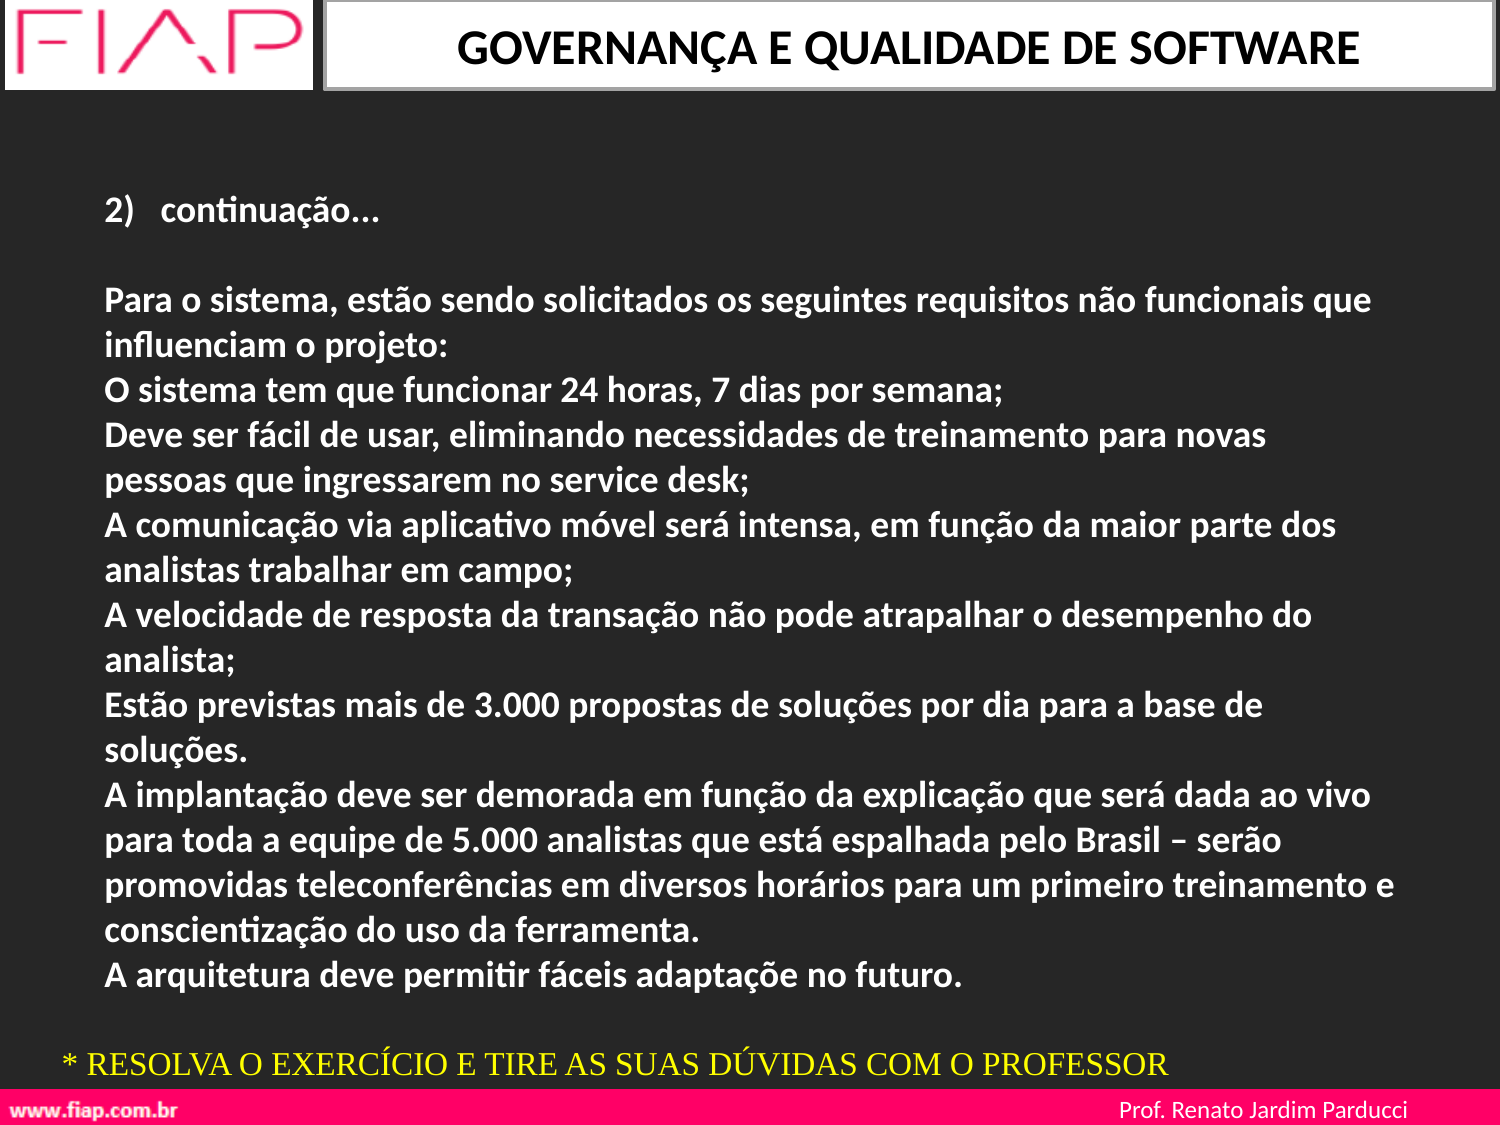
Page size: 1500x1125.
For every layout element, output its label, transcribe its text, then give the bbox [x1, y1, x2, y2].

text_box * RESOLVA O EXERCÍCIO E TIRE AS SUAS DÚVIDAS COM O PROFESSOR [46, 1034, 1185, 1090]
text_box continuação... Para o sistema, estão sendo solicitados os seguintes requisitos não funcionais que influenciam o projeto: O sistema tem que funcionar 24 horas, 7 dias por semana; Deve ser fácil de usar, eliminando necessidades de treinamento para novas pessoas que ingressarem no service desk; A comunicação via aplicativo móvel será intensa, em função da maior parte dos analistas trabalhar em campo; A velocidade de resposta da transação não pode atrapalhar o desempenho do analista; Estão previstas mais de 3.000 propostas de soluções por dia para a base de soluções. A implantação deve ser demorada em função da explicação que será dada ao vivo para toda a equipe de 5.000 analistas que está espalhada pelo Brasil – serão promovidas teleconferências em diversos horários para um primeiro treinamento e conscientização do uso da ferramenta. A arquitetura deve permitir fáceis adaptaçõe no futuro. [46, 135, 1457, 978]
